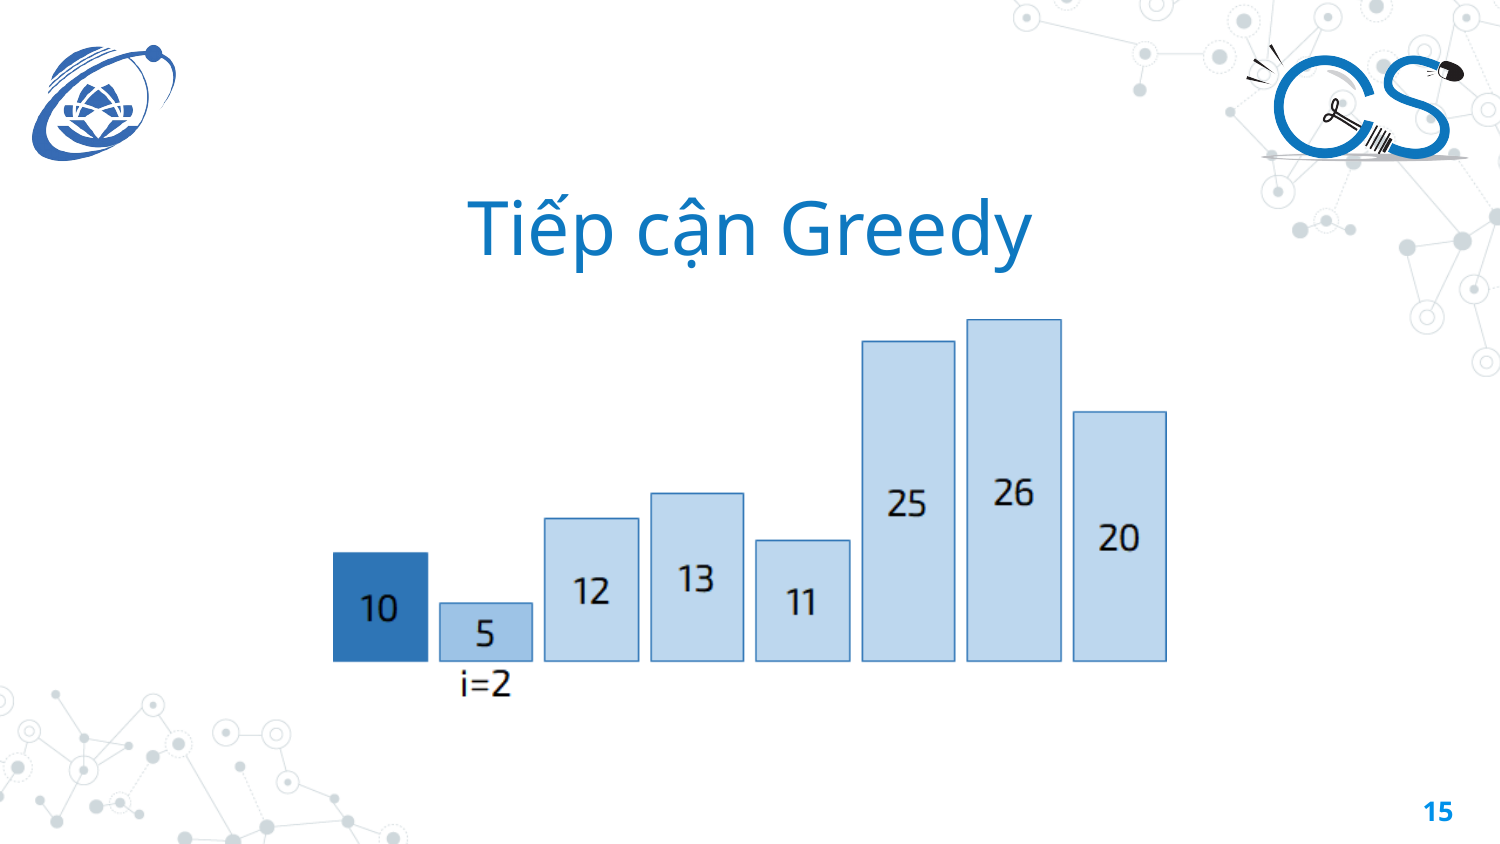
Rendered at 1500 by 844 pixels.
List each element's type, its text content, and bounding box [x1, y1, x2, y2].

text_box Tiếp cận Greedy [299, 165, 1201, 295]
picture [0, 0, 1500, 844]
slide_number ‹#› [1378, 779, 1469, 844]
